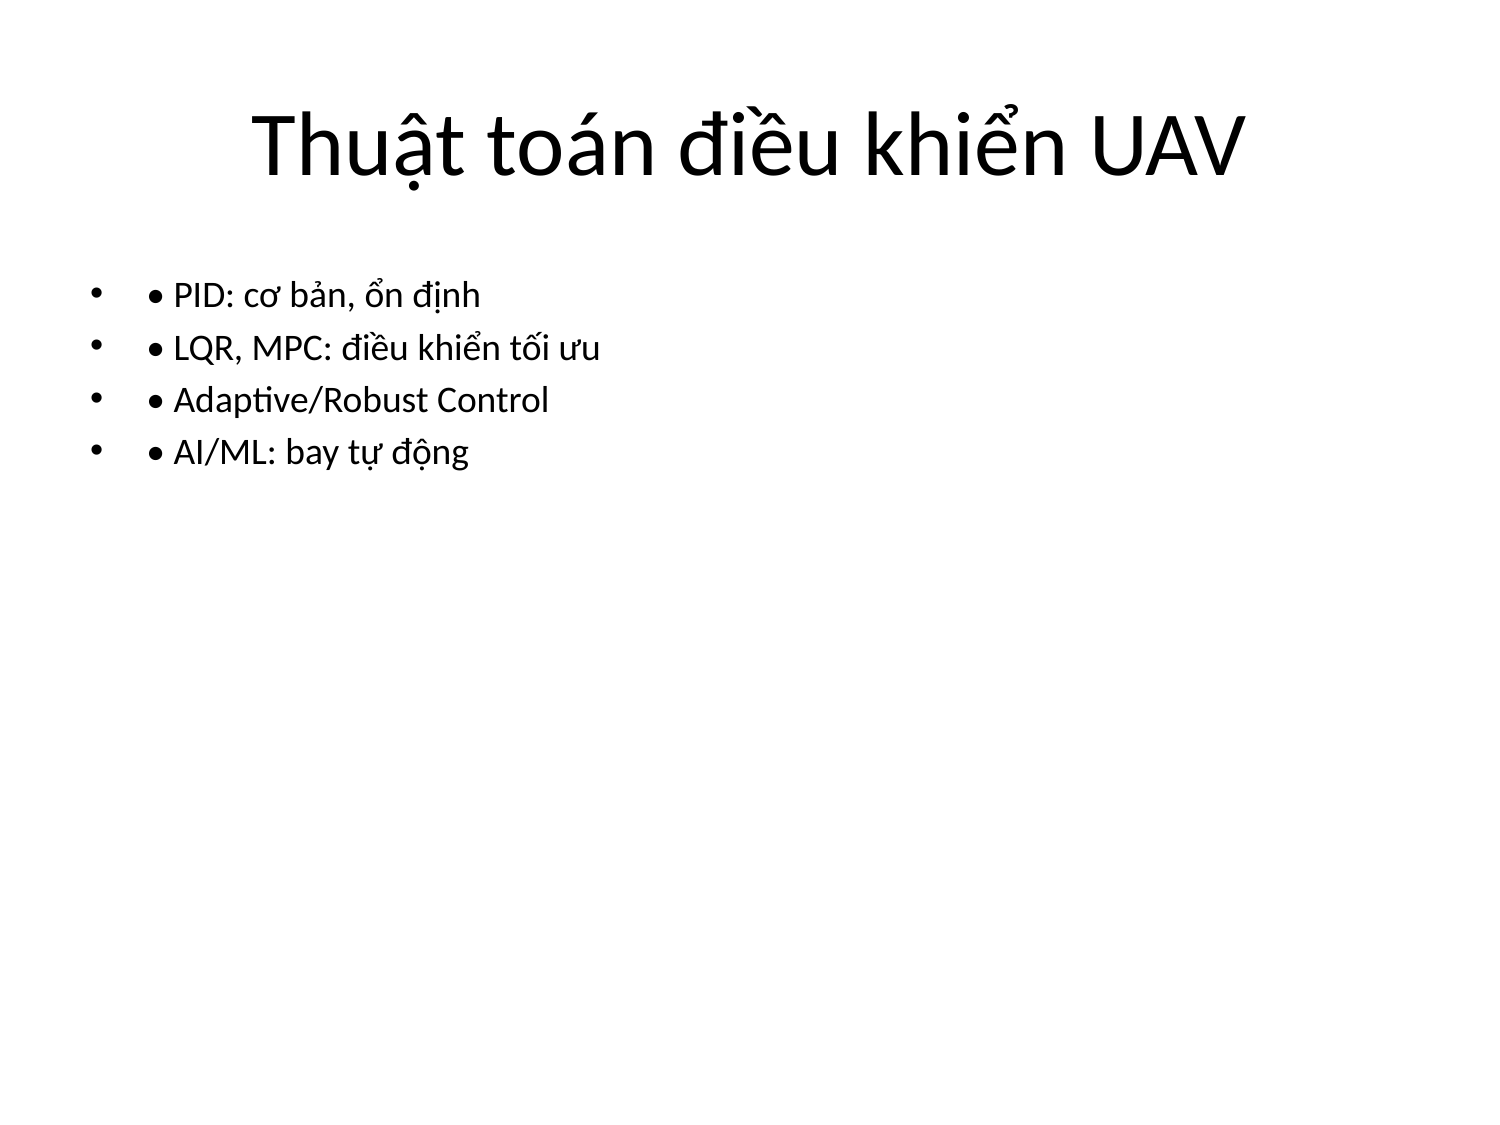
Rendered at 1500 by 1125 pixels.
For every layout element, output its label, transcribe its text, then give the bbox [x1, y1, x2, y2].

list • PID: cơ bản, ổn định • LQR, MPC: điều khiển tối ưu • Adaptive/Robust Control • AI/ML: bay tự động [75, 262, 1425, 1005]
title Thuật toán điều khiển UAV [75, 45, 1425, 233]
